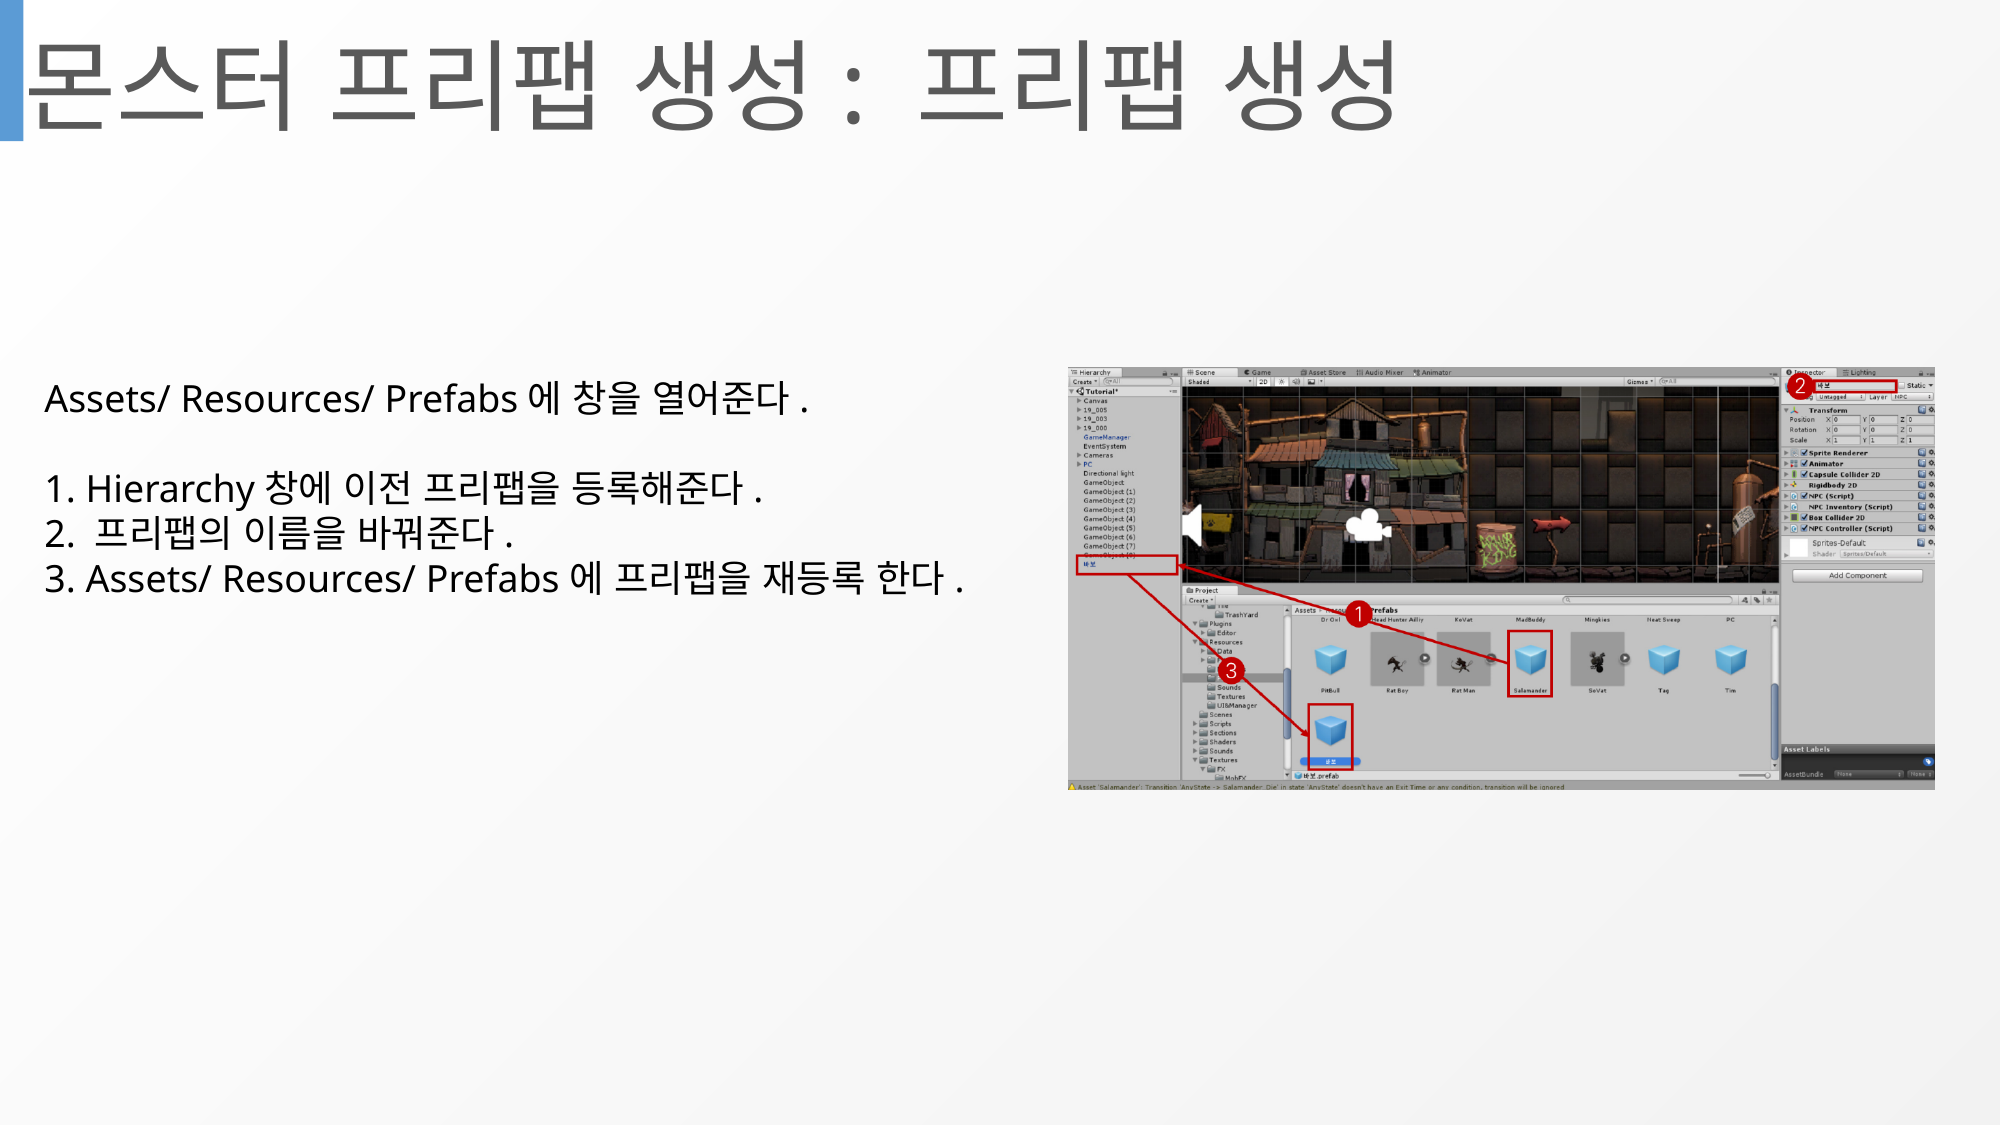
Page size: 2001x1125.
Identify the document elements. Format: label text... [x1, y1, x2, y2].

text_box Assets/ Resources/ Prefabs에 창을 열어준다. 1. Hierarchy창에 이전 프리팹을 등록해준다. 2. 프리팹의 이름을 바꿔준다. 3. Assets/ Resources/ Prefabs에 프리팹을 재등록 한다. [29, 367, 1068, 608]
picture [1068, 367, 1935, 791]
text_box 몬스터 프리팹 생성: 프리팹 생성 [9, 16, 1709, 151]
